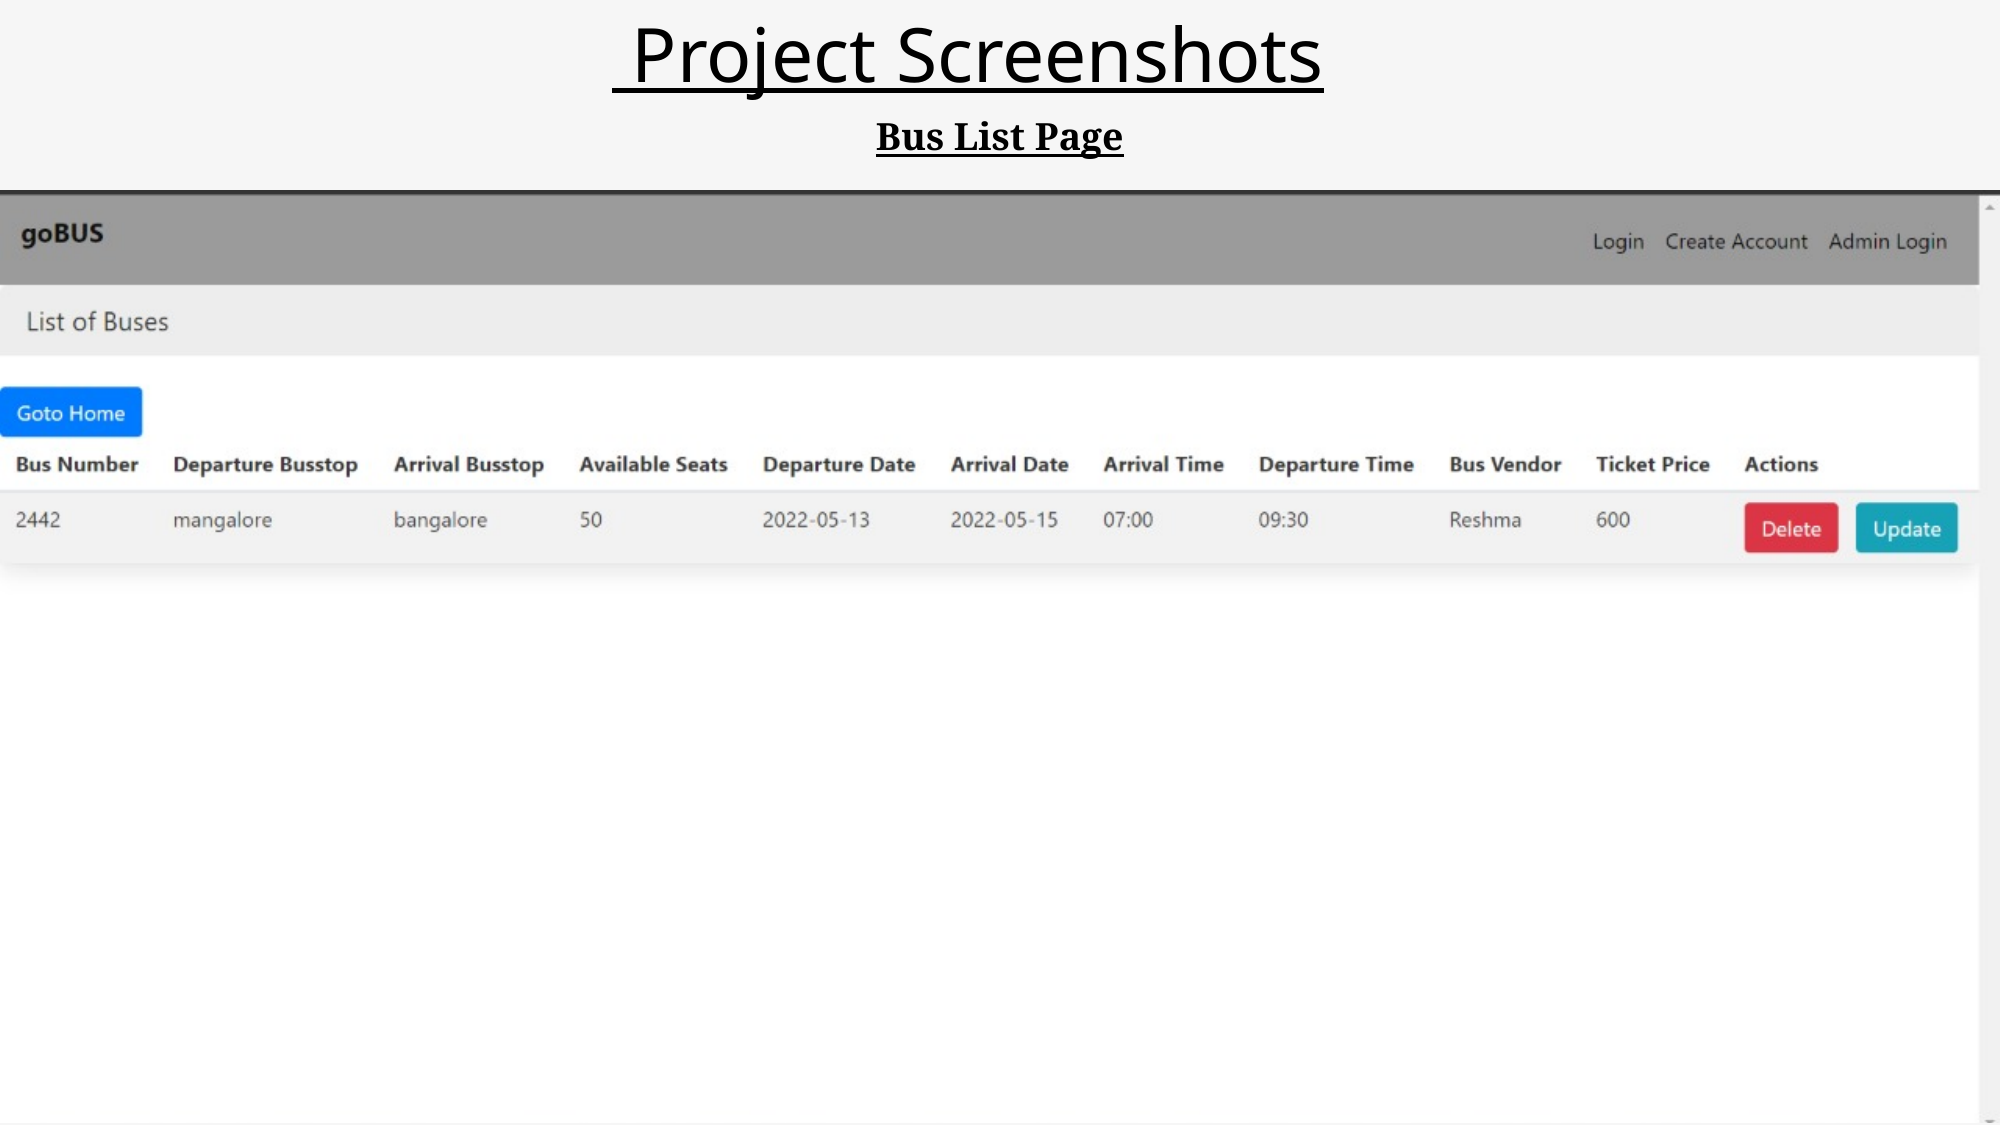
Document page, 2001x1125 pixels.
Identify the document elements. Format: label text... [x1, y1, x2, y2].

picture [0, 190, 2000, 1123]
text_box Project Screenshots [597, 0, 1555, 105]
text_box Bus List Page [0, 105, 2000, 166]
